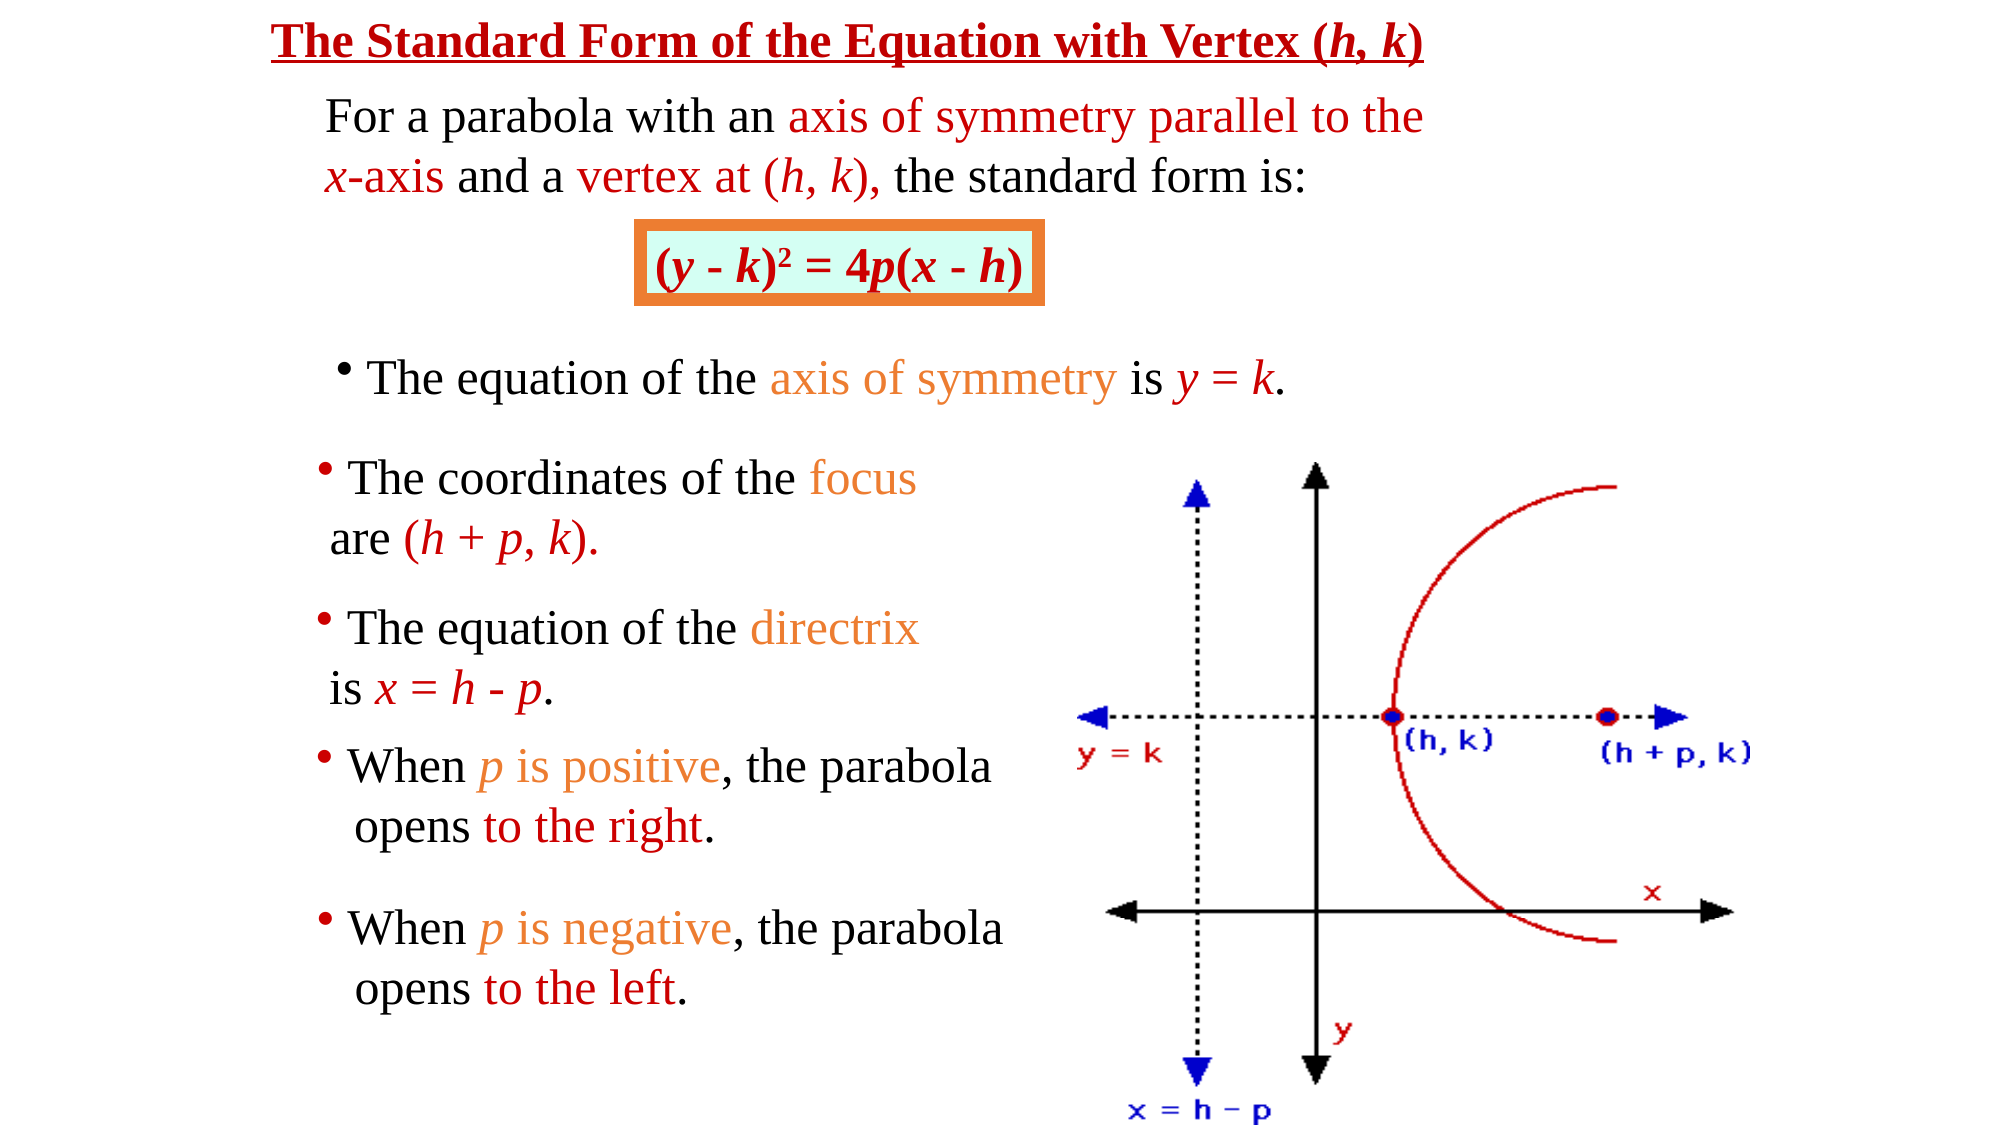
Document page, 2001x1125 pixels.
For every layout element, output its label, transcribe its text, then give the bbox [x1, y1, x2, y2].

text_box The coordinates of the focus are (h + p, k). [302, 437, 933, 573]
text_box For a parabola with an axis of symmetry parallel to the x-axis and a vertex at (h, k), the standard form is: [310, 74, 1638, 210]
text_box (y - k)2 = 4p(x - h) [640, 224, 1039, 300]
text_box The Standard Form of the Equation with Vertex (h, k) [255, 0, 1439, 75]
picture [1077, 462, 1751, 1125]
text_box When p is positive, the parabola opens to the right. [301, 724, 1008, 860]
text_box The equation of the axis of symmetry is y = k. [321, 337, 1302, 413]
text_box When p is negative, the parabola opens to the left. [302, 887, 1019, 1023]
text_box The equation of the directrix is x = h - p. [301, 587, 936, 723]
